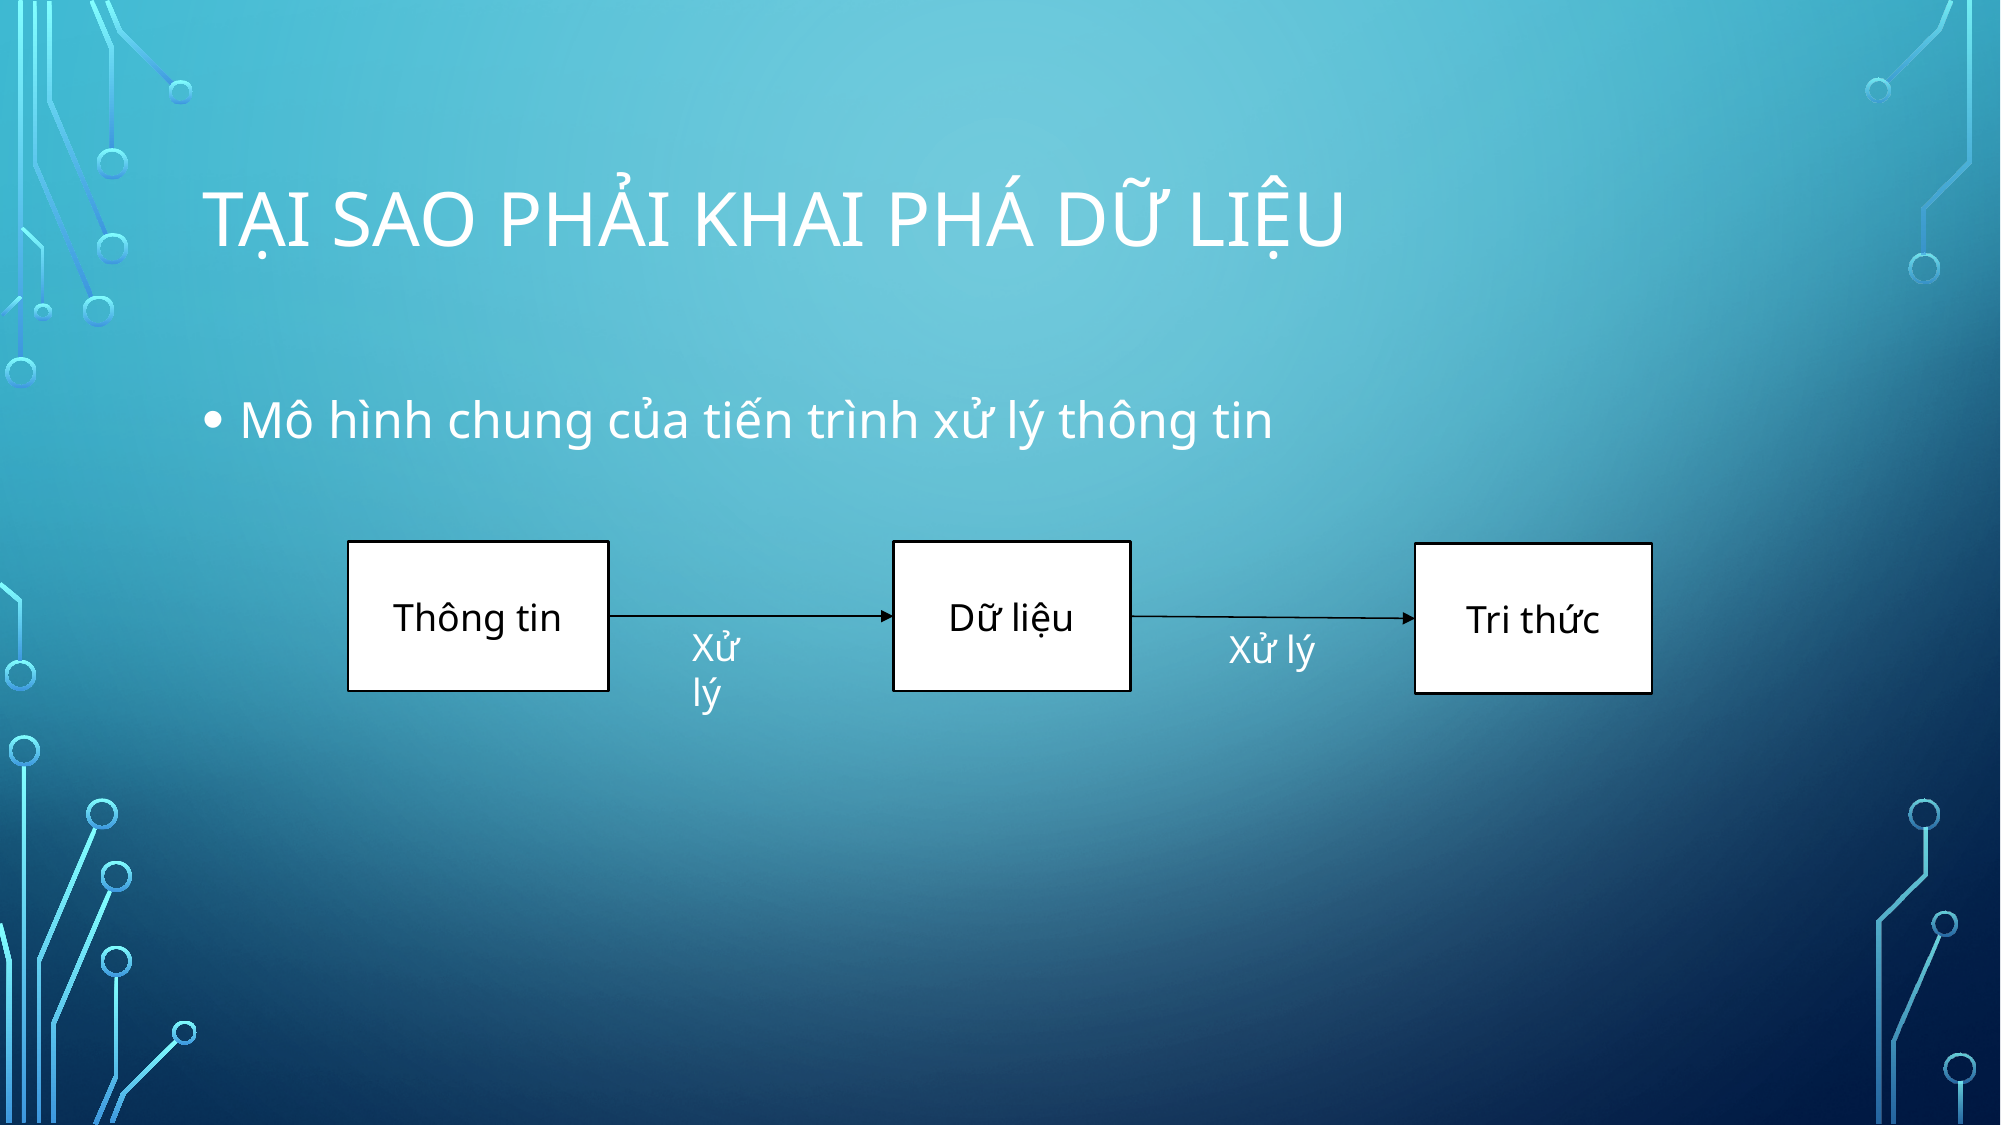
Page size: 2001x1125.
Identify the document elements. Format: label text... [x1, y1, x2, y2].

title Tại sao phải khai phá dữ liệu [187, 101, 1813, 344]
text_box Xử lý [678, 617, 794, 721]
list Mô hình chung của tiến trình xử lý thông tin [187, 369, 1813, 950]
text_box Thông tin [347, 540, 610, 692]
text_box Tri thức [1414, 542, 1653, 695]
text_box Xử lý [1215, 619, 1331, 679]
text_box Dữ liệu [892, 540, 1132, 692]
